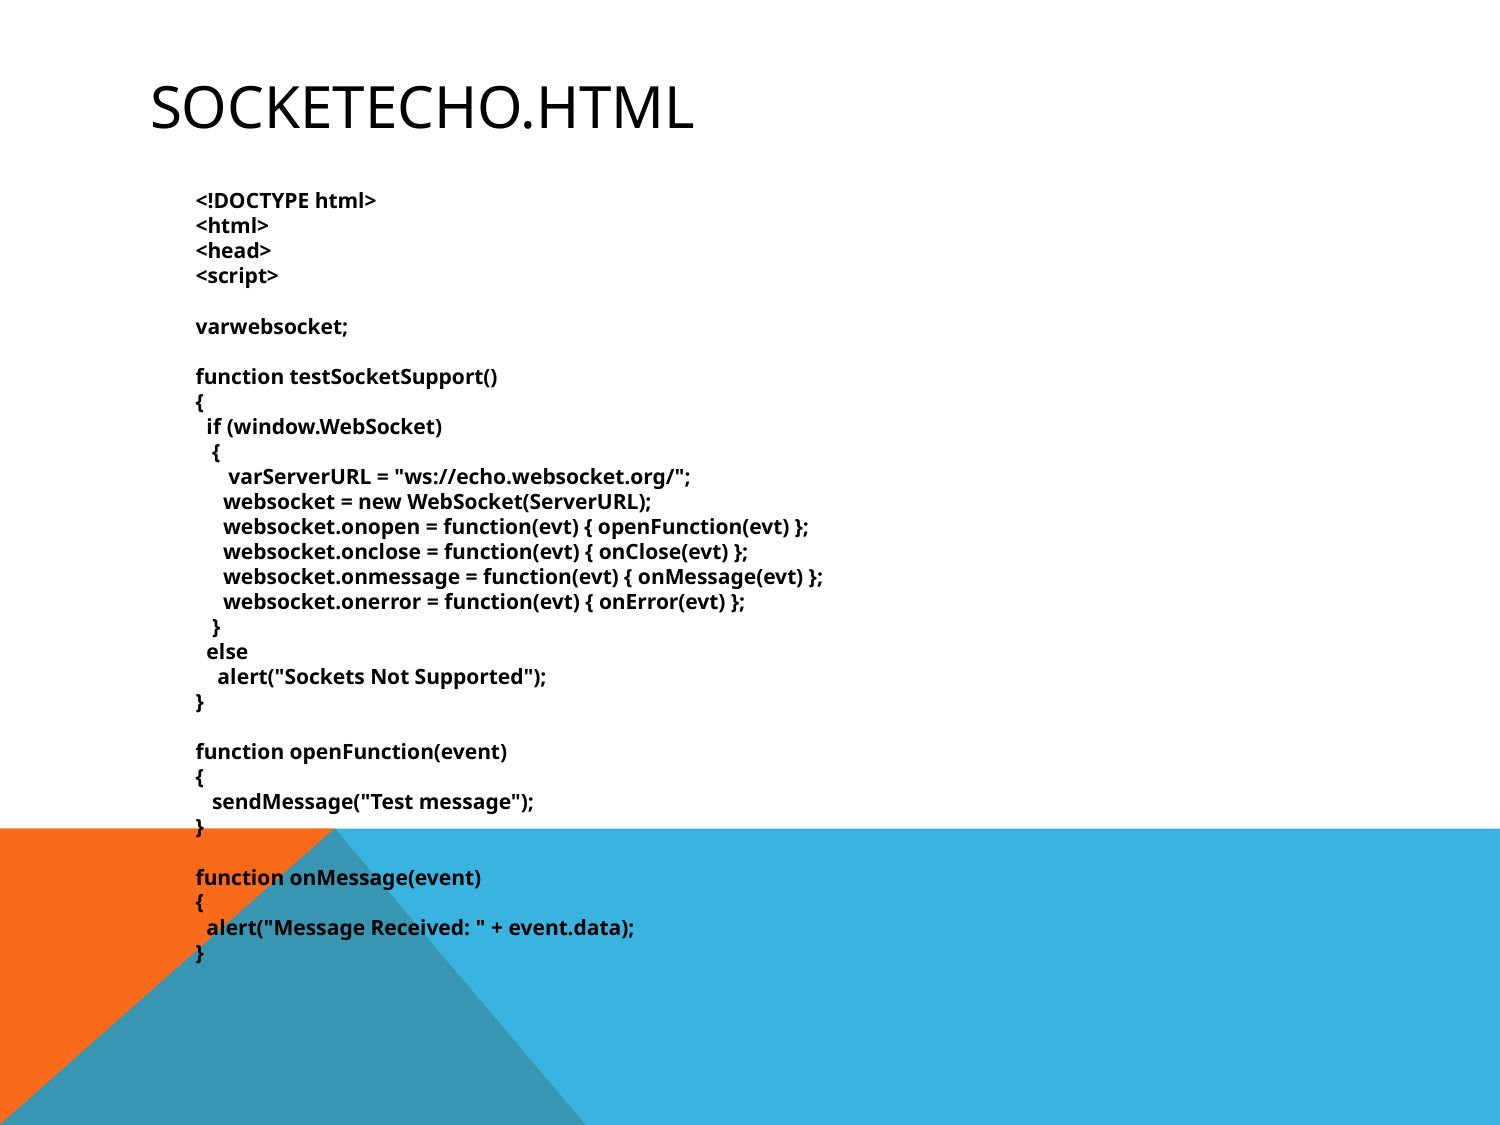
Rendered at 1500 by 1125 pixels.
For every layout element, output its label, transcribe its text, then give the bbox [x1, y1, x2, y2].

title Socketecho.html [135, 60, 1369, 150]
list <!DOCTYPE html> <html> <head> <script> varwebsocket; function testSocketSupport() { if (window.WebSocket) { varServerURL = "ws://echo.websocket.org/"; websocket = new WebSocket(ServerURL); websocket.onopen = function(evt) { openFunction(evt) }; websocket.onclose = function(evt) { onClose(evt) }; websocket.onmessage = function(evt) { onMessage(evt) }; websocket.onerror = function(evt) { onError(evt) }; } else alert("Sockets Not Supported"); } function openFunction(event) { sendMessage("Test message"); } function onMessage(event) { alert("Message Received: " + event.data); } [135, 180, 1369, 1025]
